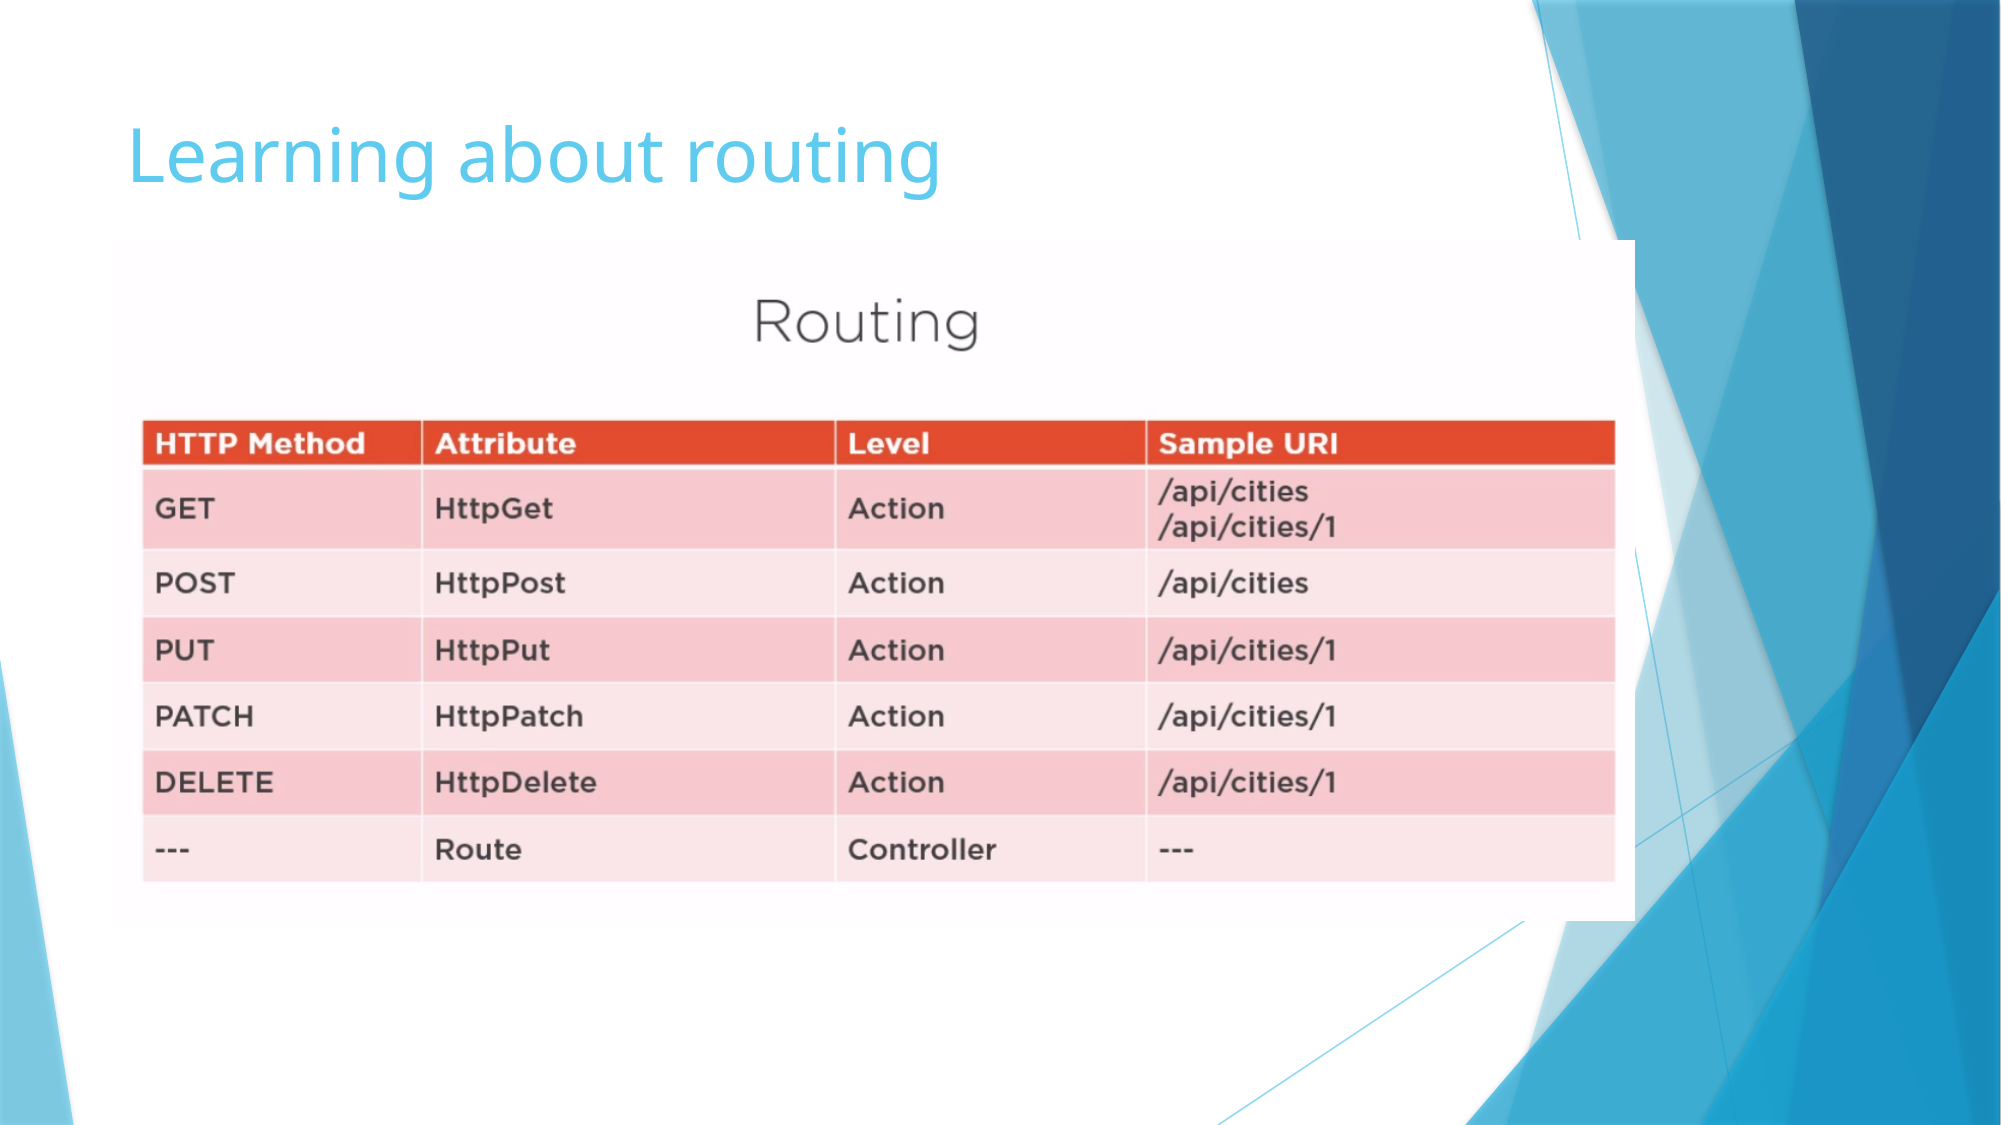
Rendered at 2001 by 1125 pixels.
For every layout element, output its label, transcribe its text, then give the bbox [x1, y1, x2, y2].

title Learning about routing [111, 99, 1522, 239]
picture [110, 240, 1635, 922]
